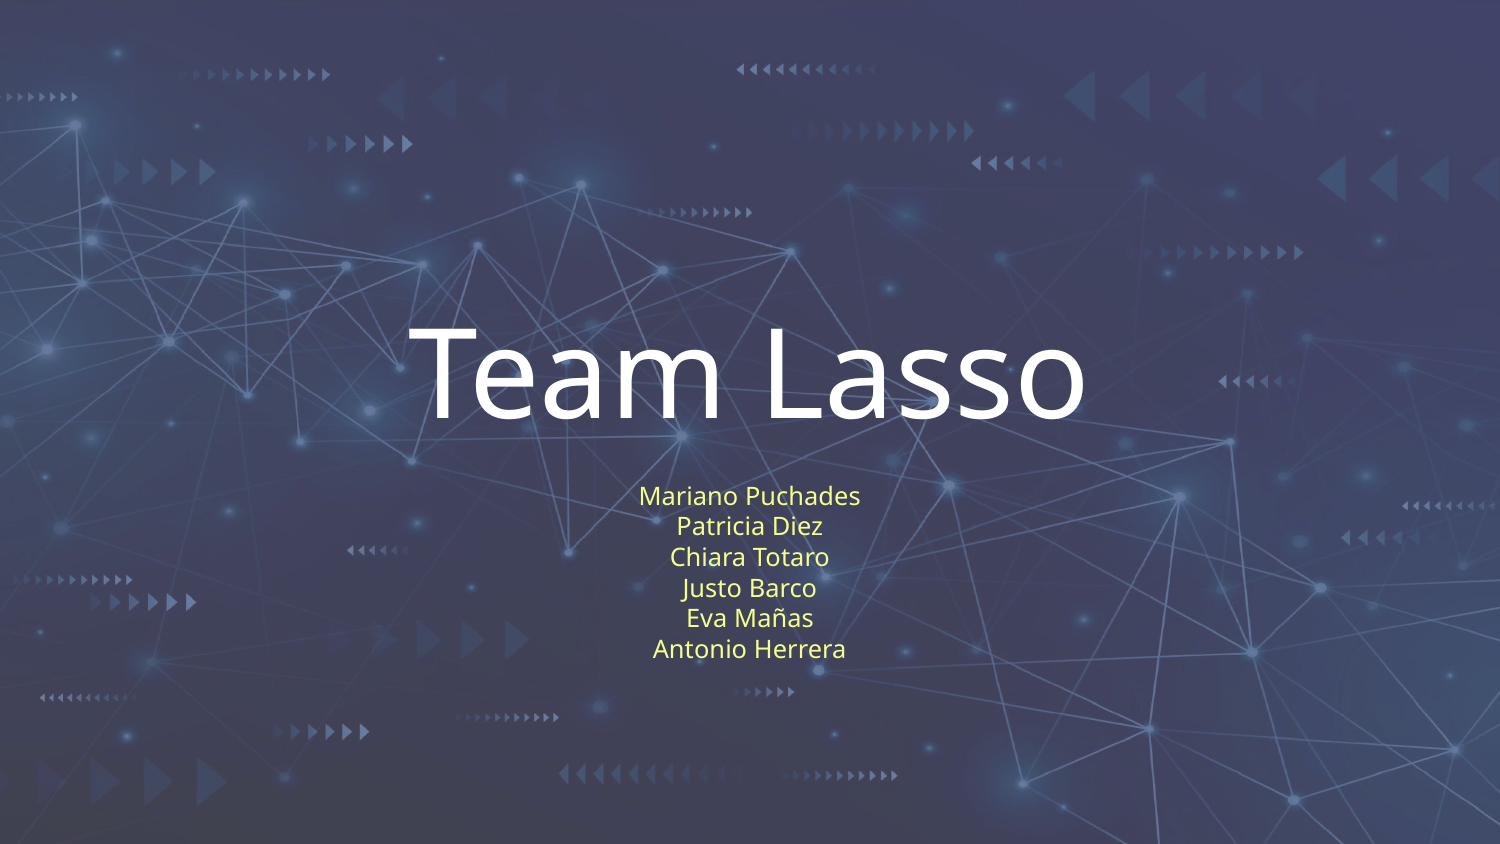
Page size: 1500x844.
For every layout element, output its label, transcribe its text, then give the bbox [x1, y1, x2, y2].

title Team Lasso [51, 122, 1449, 459]
subtitle Mariano Puchades Patricia Diez Chiara Totaro Justo Barco Eva Mañas Antonio Herrera [51, 464, 1449, 680]
